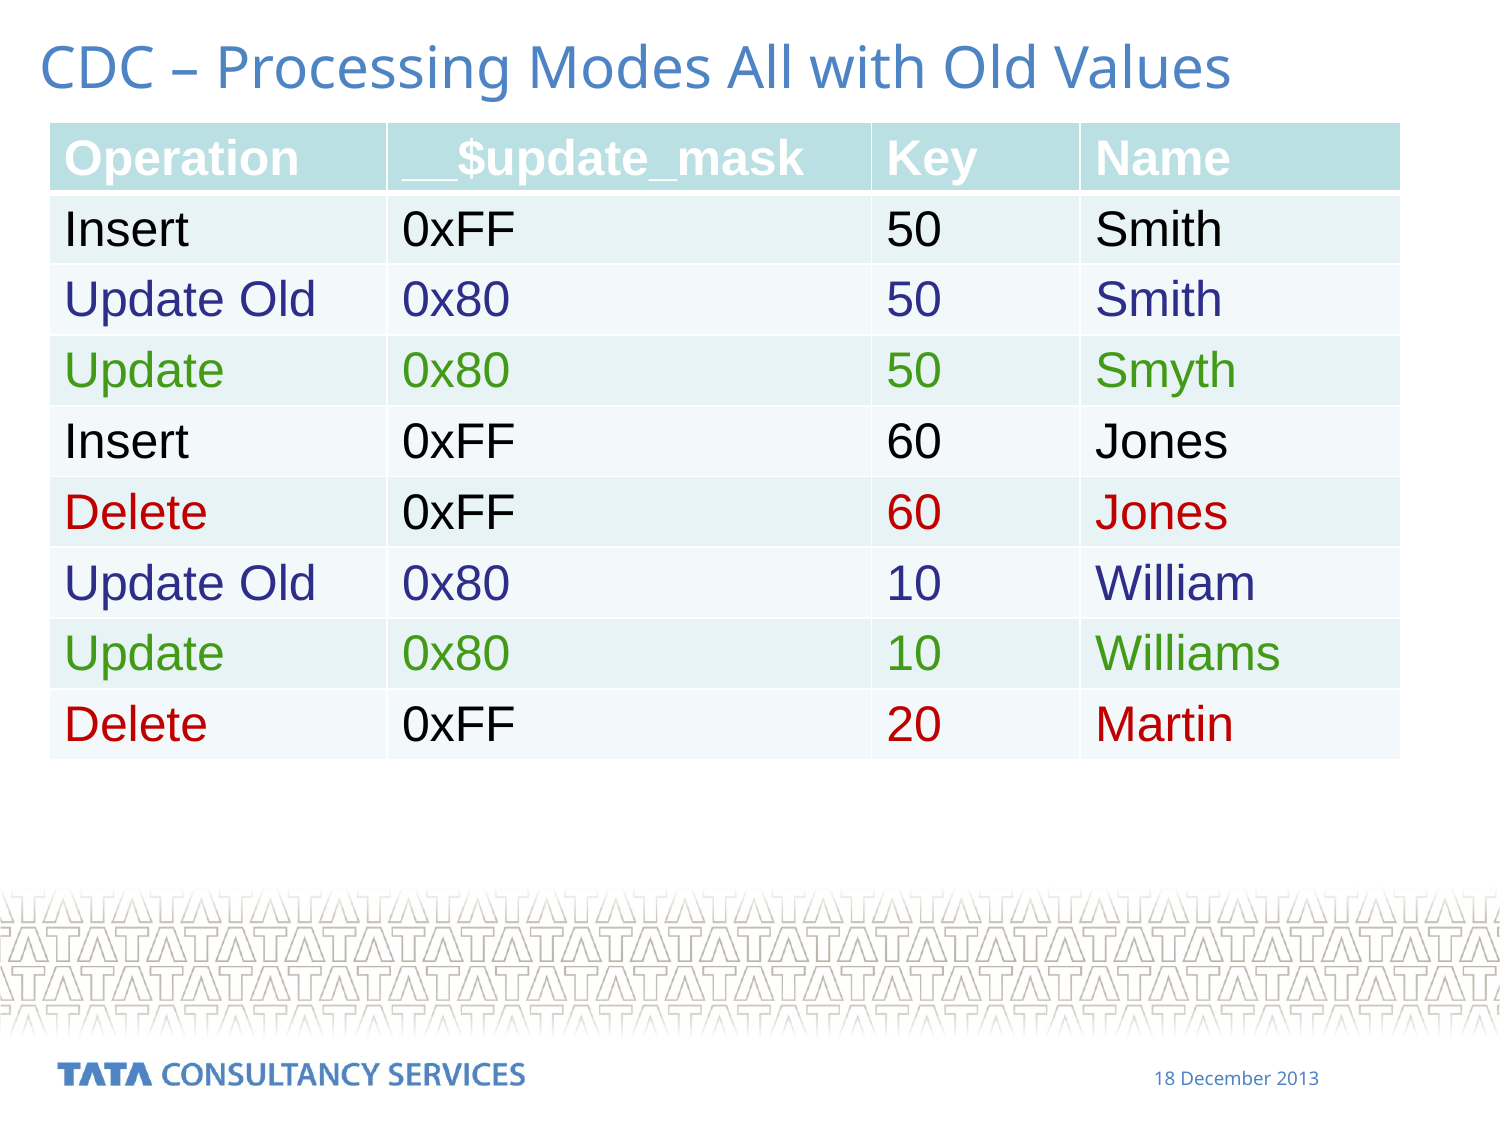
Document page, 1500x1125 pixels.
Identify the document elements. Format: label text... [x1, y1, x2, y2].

table_cell 60 [872, 477, 1079, 546]
table_cell 50 [872, 336, 1079, 405]
table_header Key [872, 123, 1079, 190]
table_cell 0xFF [388, 407, 871, 476]
table_cell Delete [50, 690, 386, 759]
table_cell 0x80 [388, 548, 871, 617]
table_cell Martin [1081, 690, 1400, 759]
table_cell Insert [50, 196, 386, 263]
table_cell 0x80 [388, 265, 871, 334]
table_header Operation [50, 123, 386, 190]
table_cell 50 [872, 265, 1079, 334]
table_cell 20 [872, 690, 1079, 759]
table_cell 0x80 [388, 336, 871, 405]
table_cell Update Old [50, 265, 386, 334]
text_box CDC – Processing Modes All with Old Values [24, 22, 1472, 123]
table_cell Update Old [50, 548, 386, 617]
table_cell Insert [50, 407, 386, 476]
table_cell Update [50, 336, 386, 405]
table_cell 0xFF [388, 196, 871, 263]
table_cell Williams [1081, 619, 1400, 688]
picture [57, 1062, 525, 1086]
picture [0, 885, 1500, 1039]
table_cell Jones [1081, 407, 1400, 476]
table_header Name [1081, 123, 1400, 190]
table_cell Jones [1081, 477, 1400, 546]
table_header __$update_mask [388, 123, 871, 190]
table_cell 50 [872, 196, 1079, 263]
table_cell 0xFF [388, 477, 871, 546]
table_cell 0x80 [388, 619, 871, 688]
table_cell 10 [872, 619, 1079, 688]
table_cell Smith [1081, 196, 1400, 263]
table_cell Smith [1081, 265, 1400, 334]
table_cell Update [50, 619, 386, 688]
table_cell Delete [50, 477, 386, 546]
table_cell 60 [872, 407, 1079, 476]
table_cell 0xFF [388, 690, 871, 759]
table_cell Smyth [1081, 336, 1400, 405]
table_cell 10 [872, 548, 1079, 617]
table_cell William [1081, 548, 1400, 617]
